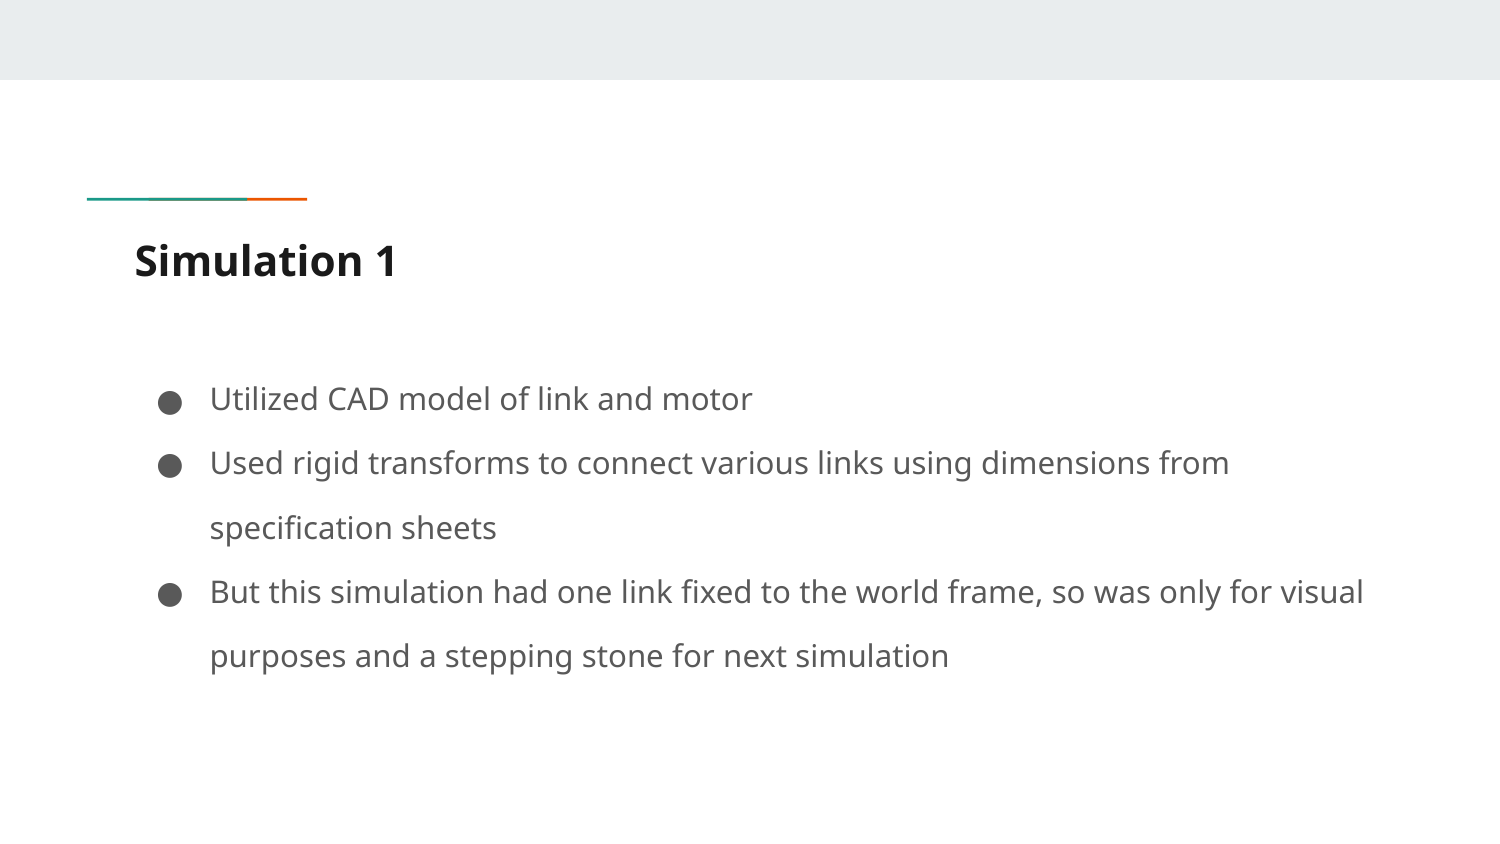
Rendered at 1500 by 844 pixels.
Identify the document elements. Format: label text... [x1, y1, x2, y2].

list Utilized CAD model of link and motor Used rigid transforms to connect various links using dimensions from specification sheets But this simulation had one link fixed to the world frame, so was only for visual purposes and a stepping stone for next simulation [119, 341, 1381, 712]
title Simulation 1 [119, 216, 1381, 305]
